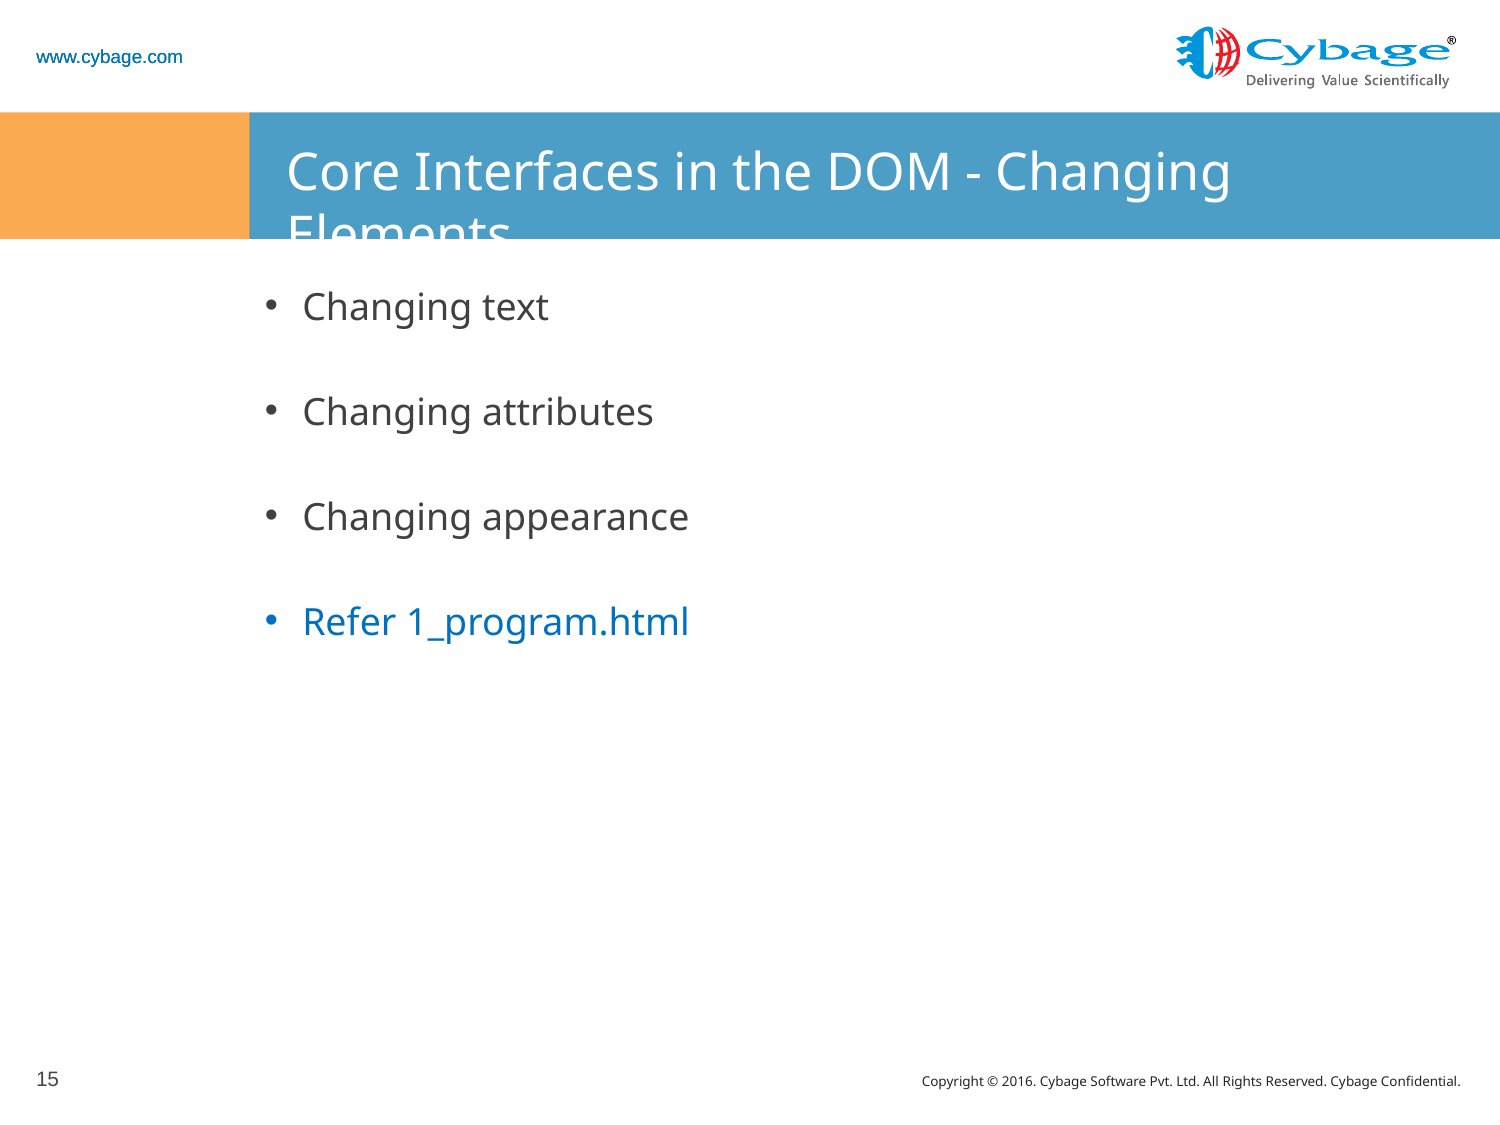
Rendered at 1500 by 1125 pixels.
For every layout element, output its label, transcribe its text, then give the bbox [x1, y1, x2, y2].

title Core Interfaces in the DOM - Changing Elements [271, 131, 1463, 225]
list Changing text Changing attributes Changing appearance Refer 1_program.html [249, 275, 1413, 1063]
slide_number 15 [21, 1048, 102, 1109]
